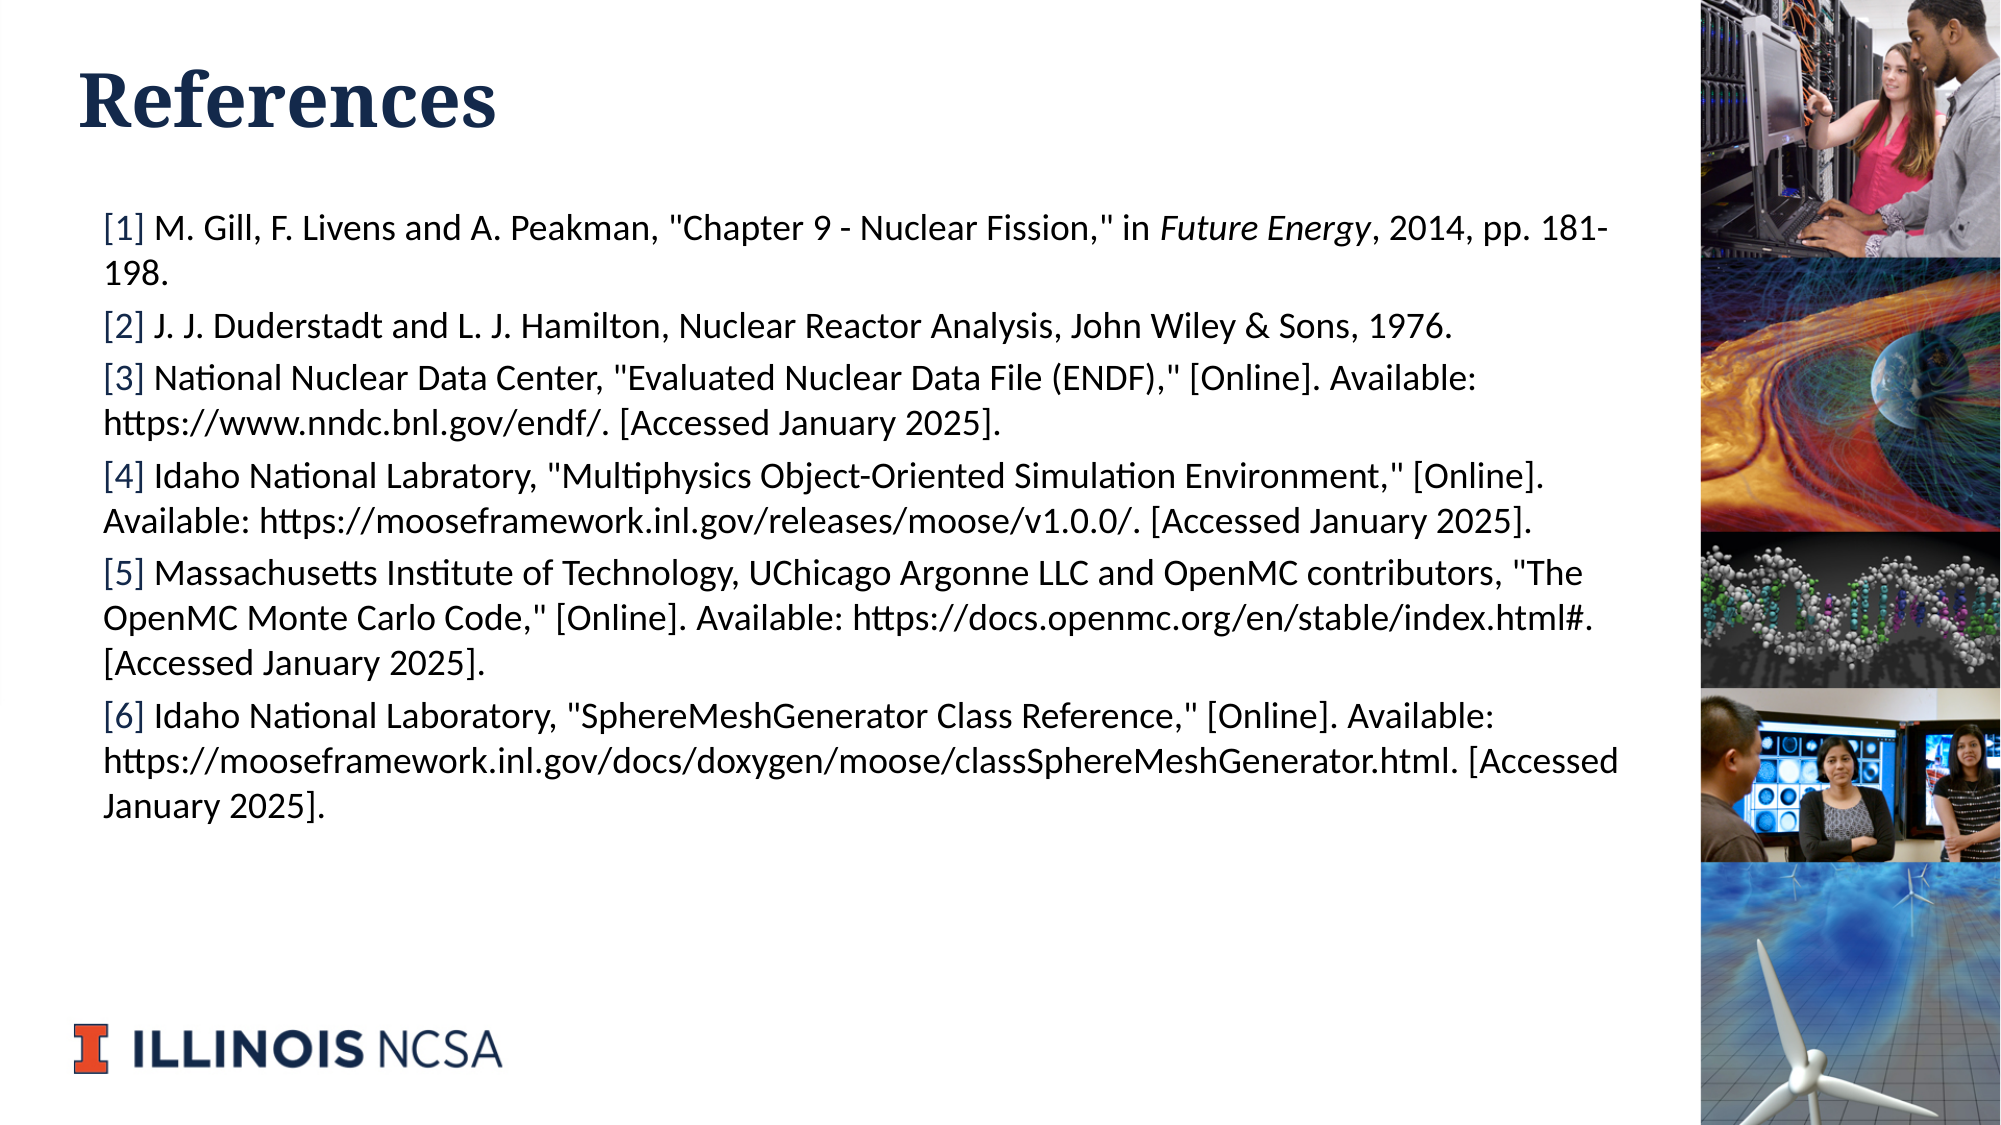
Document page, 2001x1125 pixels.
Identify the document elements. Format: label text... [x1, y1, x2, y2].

picture [0, 0, 2001, 1125]
text_box [1] M. Gill, F. Livens and A. Peakman, "Chapter 9 - Nuclear Fission," in Future Energy, 2014, pp. 181-198. [2] J. J. Duderstadt and L. J. Hamilton, Nuclear Reactor Analysis, John Wiley & Sons, 1976. [3] National Nuclear Data Center, "Evaluated Nuclear Data File (ENDF)," [Online]. Available: https://www.nndc.bnl.gov/endf/. [Accessed January 2025]. [4] Idaho National Labratory, "Multiphysics Object-Oriented Simulation Environment," [Online]. Available: https://mooseframework.inl.gov/releases/moose/v1.0.0/. [Accessed January 2025]. [5] Massachusetts Institute of Technology, UChicago Argonne LLC and OpenMC contributors, "The OpenMC Monte Carlo Code," [Online]. Available: https://docs.openmc.org/en/stable/index.html#. [Accessed January 2025]. [6] Idaho National Laboratory, "SphereMeshGenerator Class Reference," [Online]. Available: https://mooseframework.inl.gov/docs/doxygen/moose/classSphereMeshGenerator.html. [Accessed January 2025]. [88, 195, 1666, 1002]
text_box References [63, 45, 1641, 157]
text_box [63, 170, 1641, 977]
